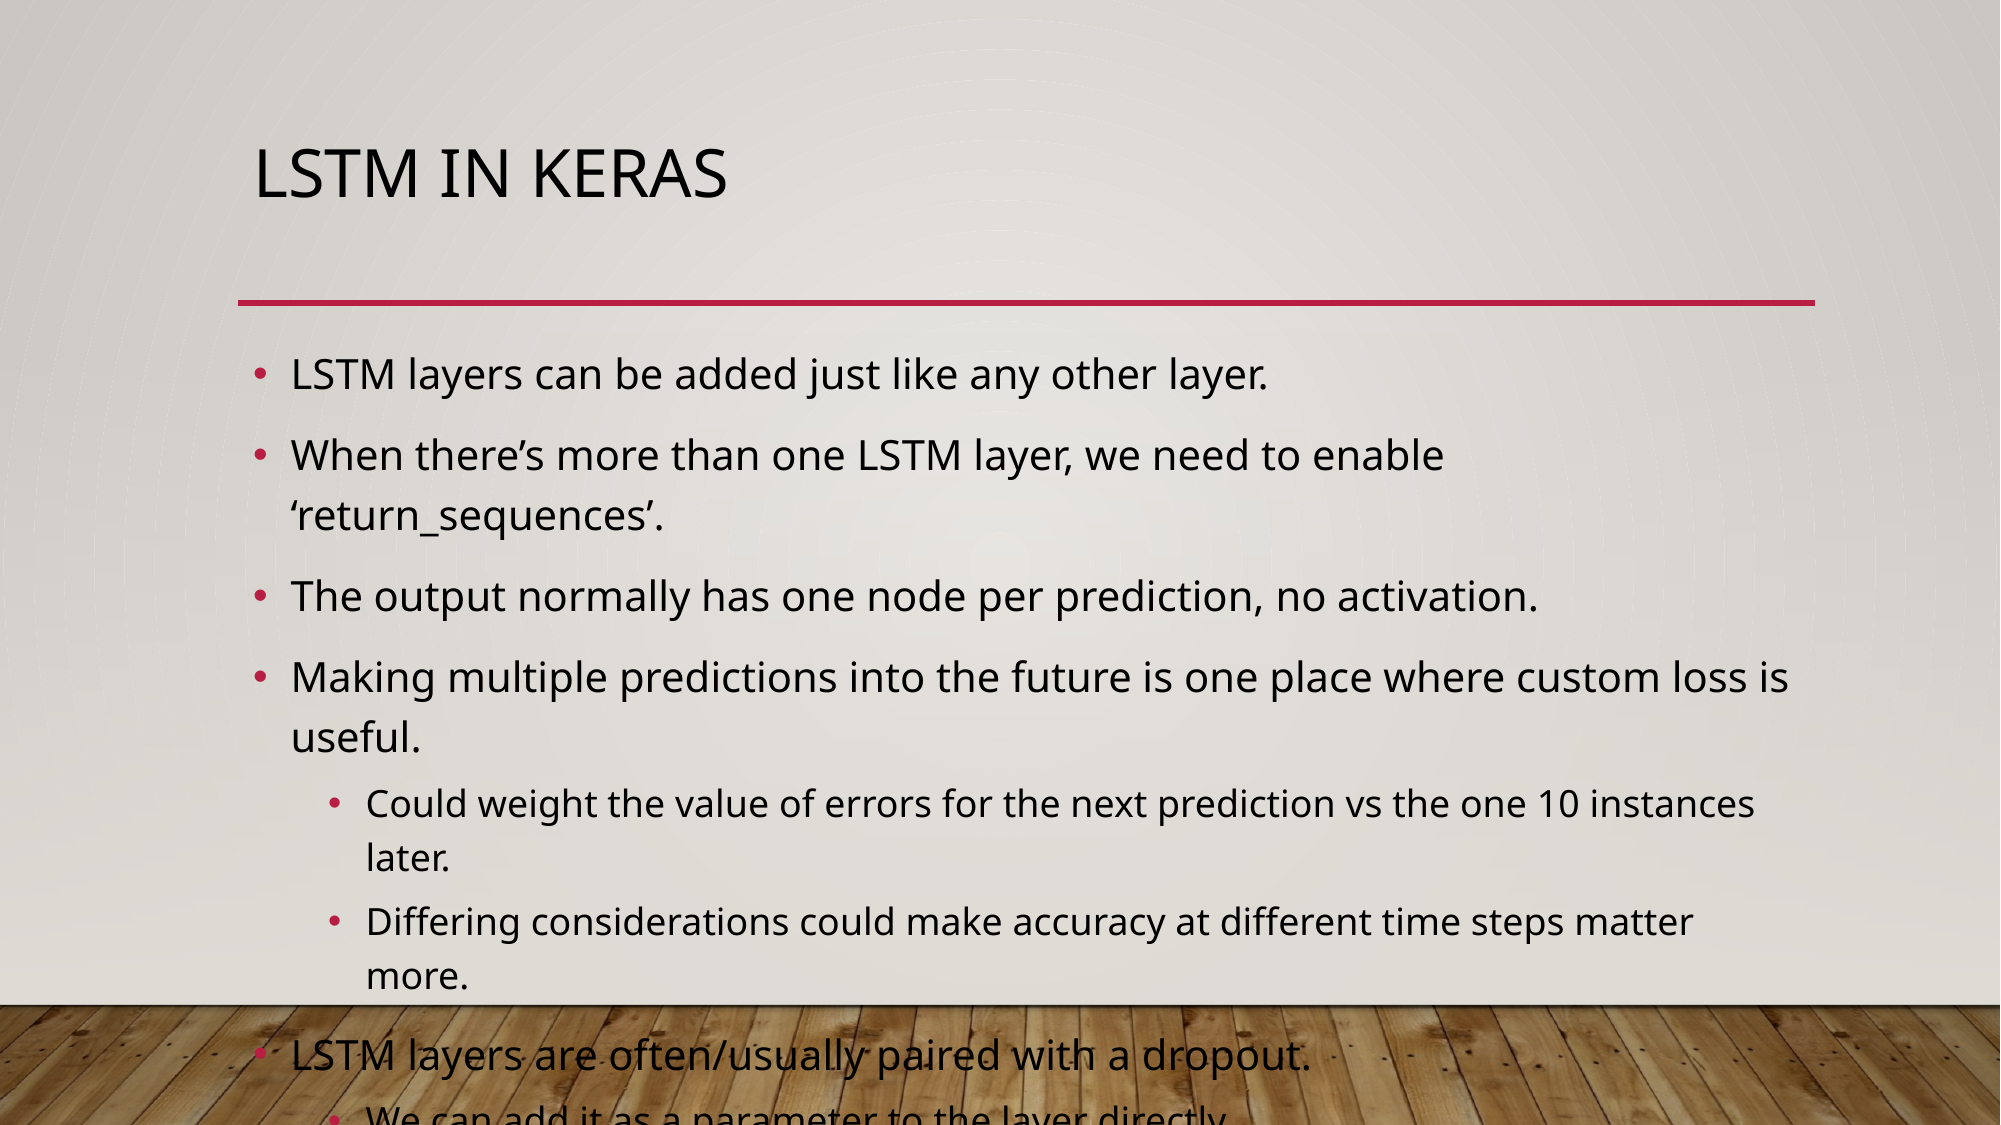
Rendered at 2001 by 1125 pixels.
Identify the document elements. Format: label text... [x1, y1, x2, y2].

title LSTM in Keras [238, 131, 1814, 305]
list LSTM layers can be added just like any other layer. When there’s more than one LSTM layer, we need to enable ‘return_sequences’. The output normally has one node per prediction, no activation. Making multiple predictions into the future is one place where custom loss is useful. Could weight the value of errors for the next prediction vs the one 10 instances later. Differing considerations could make accuracy at different time steps matter more. LSTM layers are often/usually paired with a dropout. We can add it as a parameter to the layer directly. [238, 330, 1814, 993]
picture [0, 1005, 2000, 1125]
